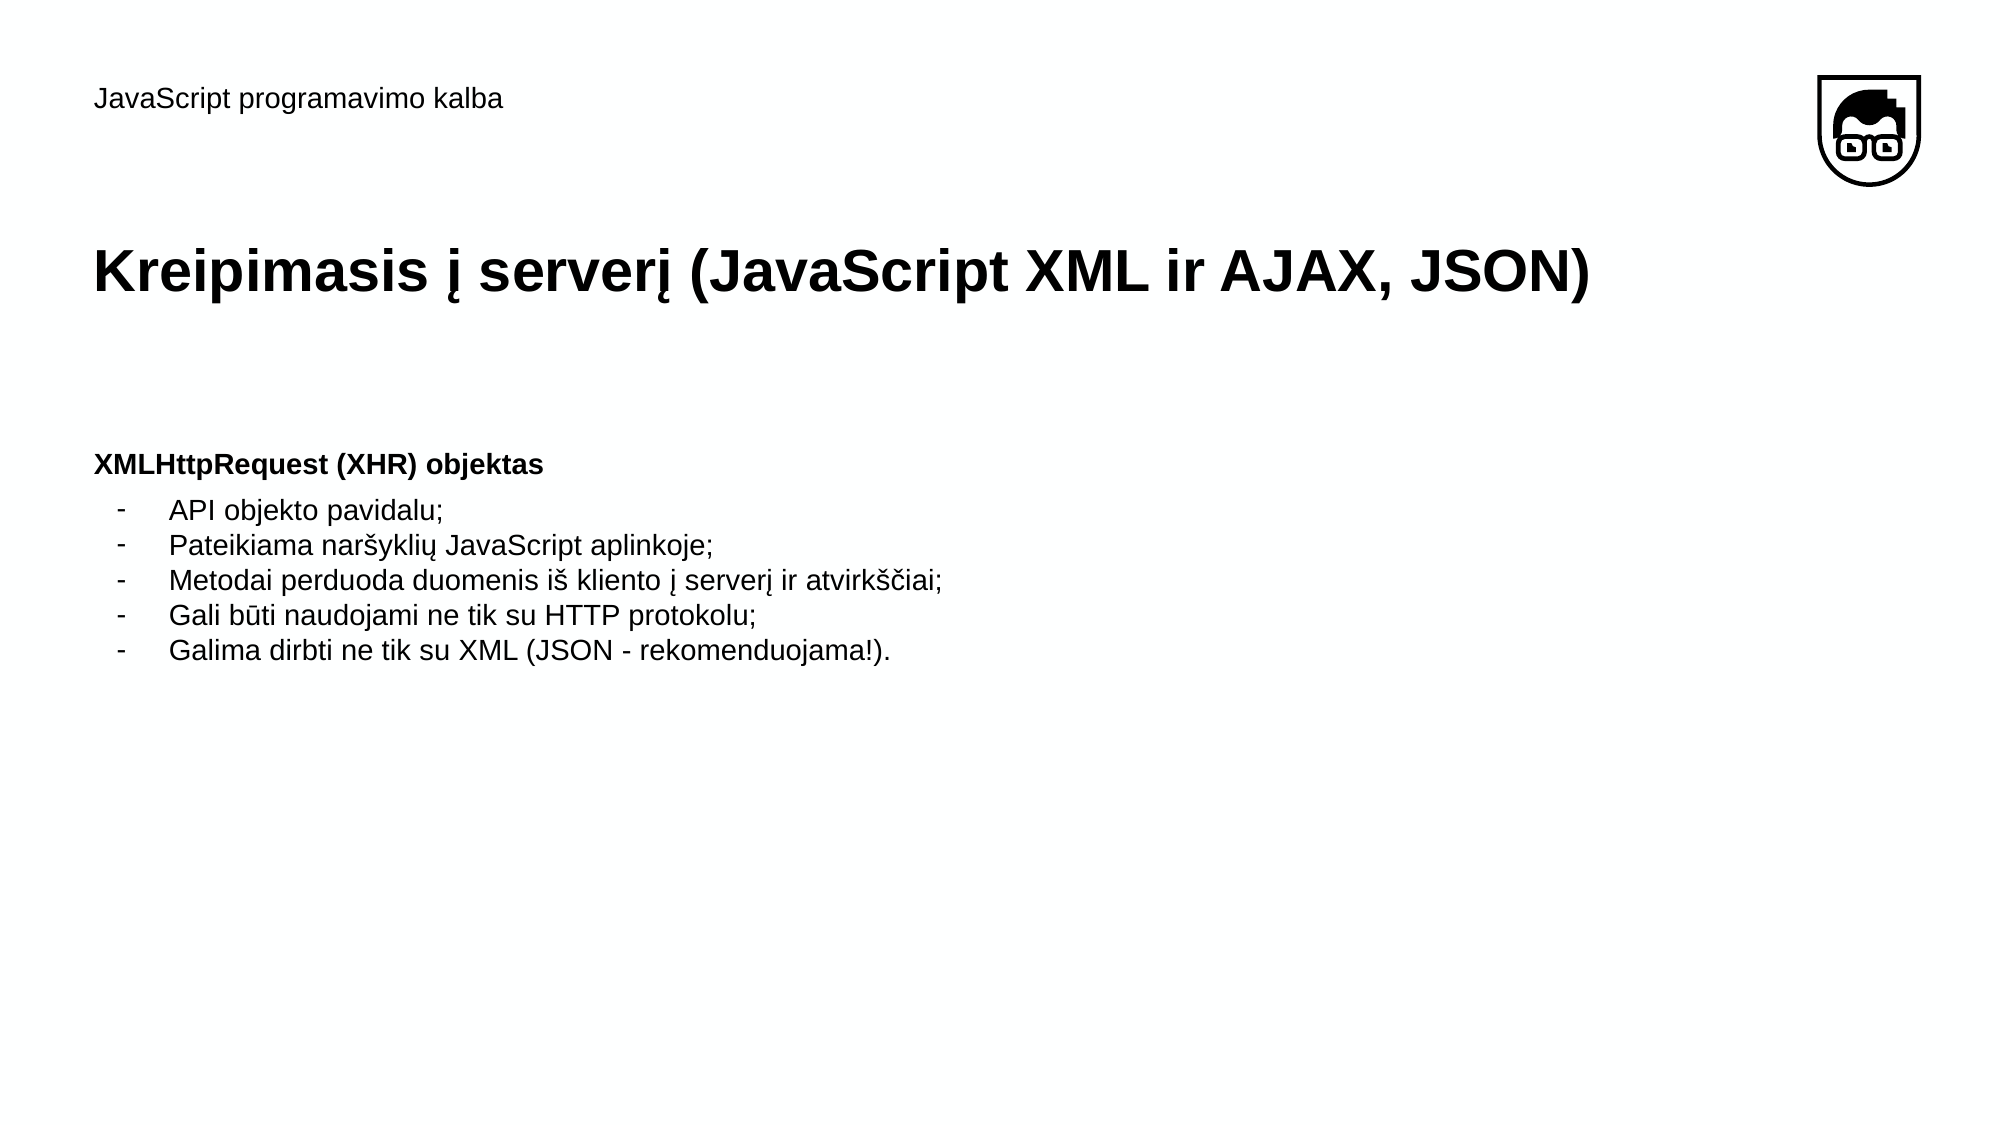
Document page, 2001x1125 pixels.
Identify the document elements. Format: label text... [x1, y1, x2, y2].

list JavaScript programavimo kalba [78, 75, 1102, 150]
list XMLHttpRequest (XHR) objektas API objekto pavidalu; Pateikiama naršyklių JavaScript aplinkoje; Metodai perduoda duomenis iš kliento į serverį ir atvirkščiai; Gali būti naudojami ne tik su HTTP protokolu; Galima dirbti ne tik su XML (JSON - rekomenduojama!). [78, 438, 1861, 1125]
title Kreipimasis į serverį (JavaScript XML ir AJAX, JSON) [78, 224, 1851, 438]
